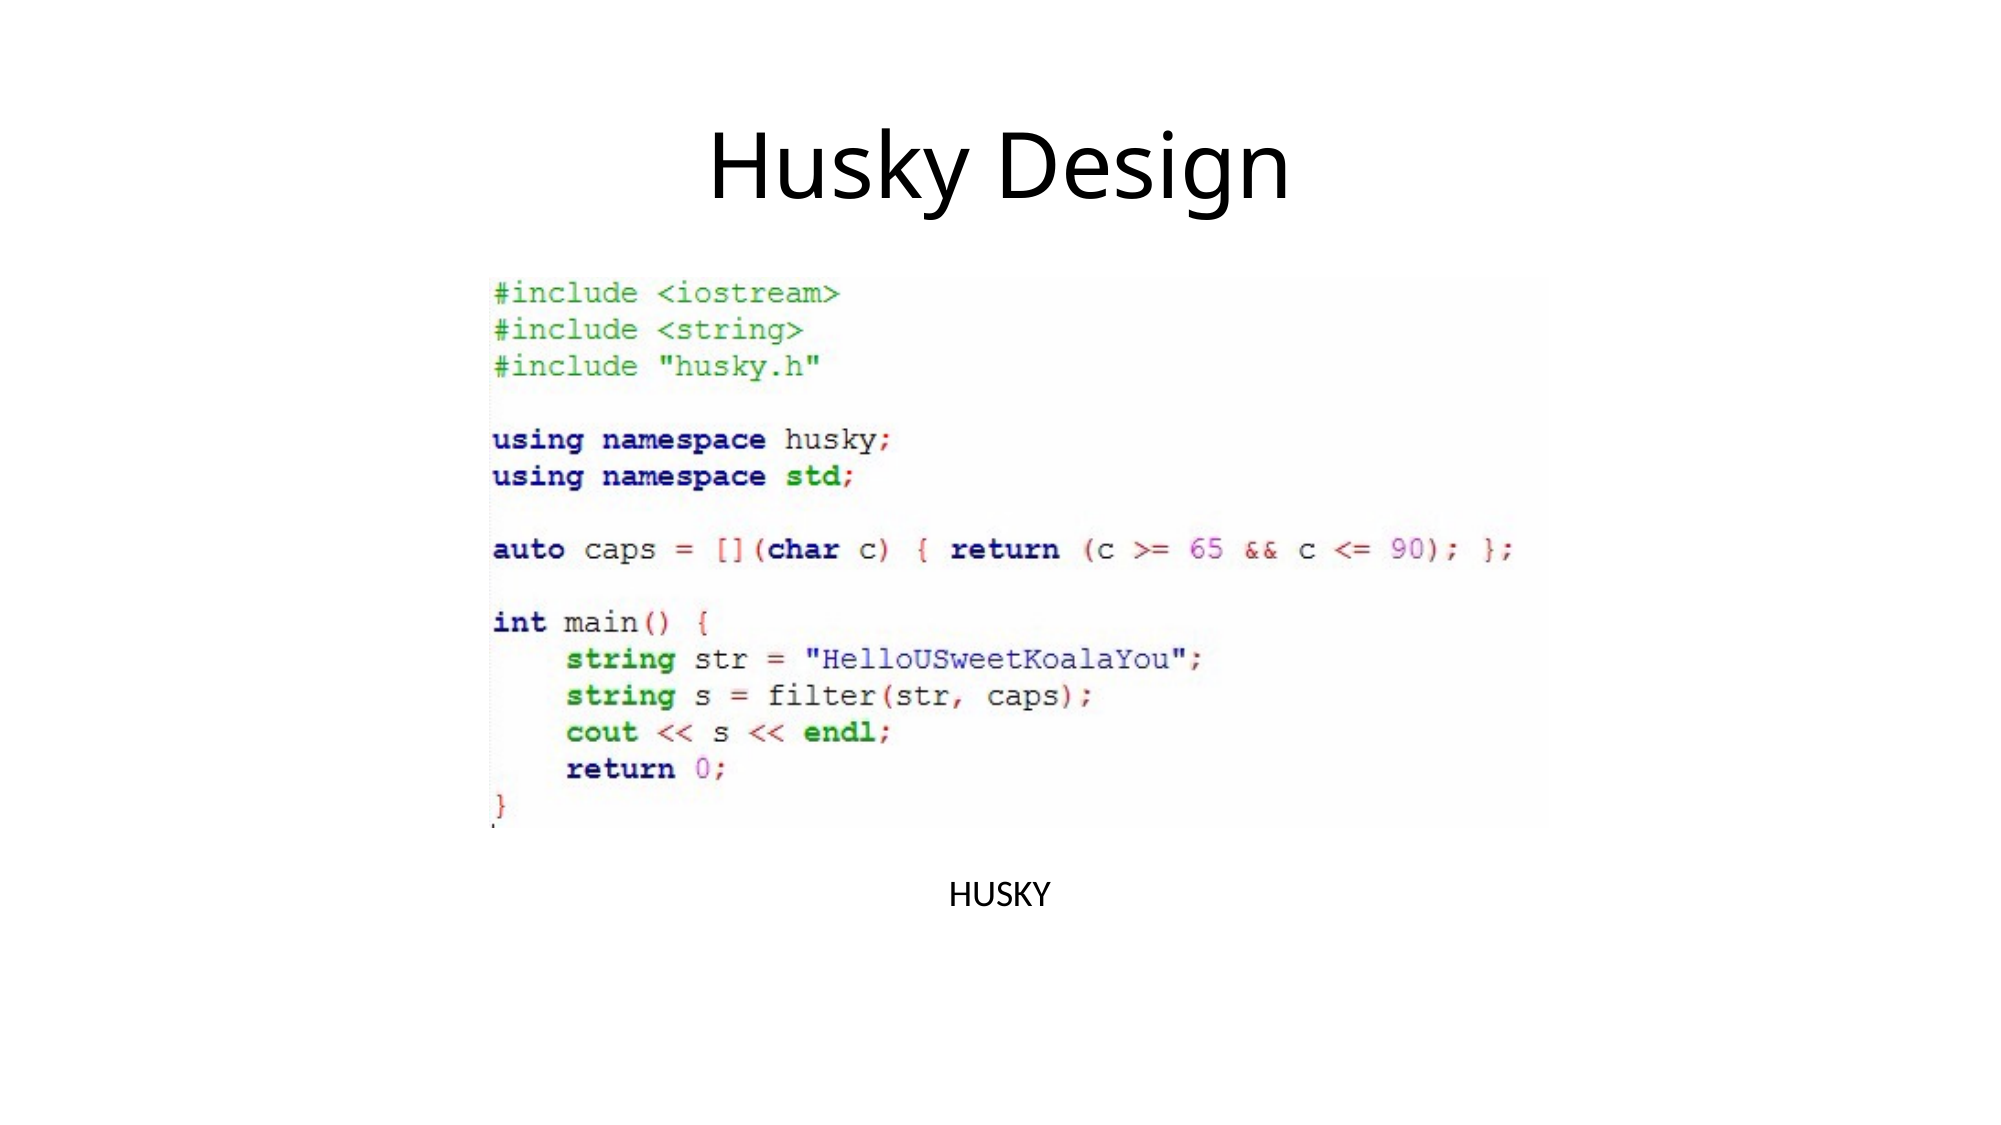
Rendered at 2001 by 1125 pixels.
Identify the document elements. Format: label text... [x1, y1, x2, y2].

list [489, 277, 1549, 828]
text_box HUSKY [934, 862, 1066, 922]
title Husky Design [137, 59, 1863, 278]
